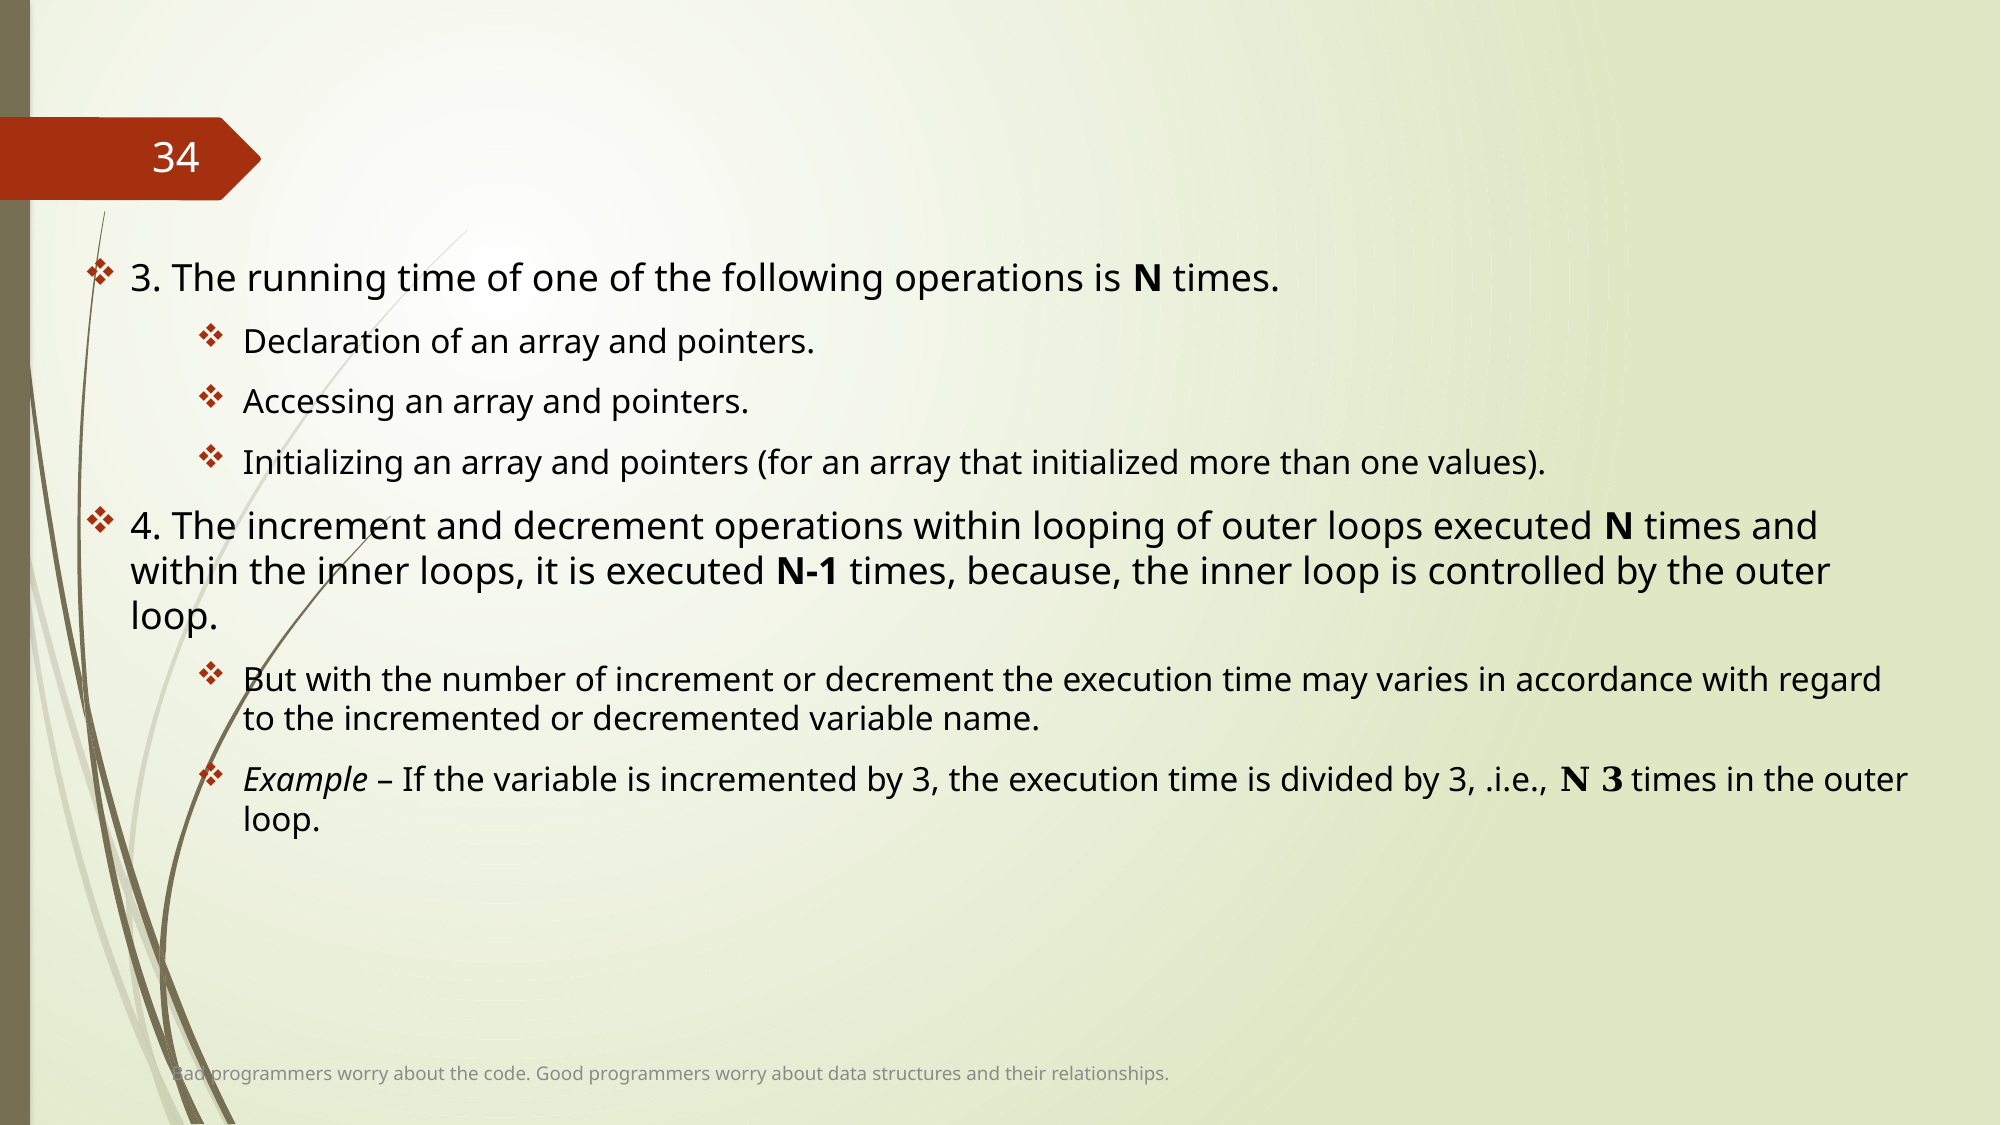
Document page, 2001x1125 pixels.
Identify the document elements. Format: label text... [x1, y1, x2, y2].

list 3. The running time of one of the following operations is N times. Declaration of an array and pointers. Accessing an array and pointers. Initializing an array and pointers (for an array that initialized more than one values). 4. The increment and decrement operations within looping of outer loops executed N times and within the inner loops, it is executed N-1 times, because, the inner loop is controlled by the outer loop. But with the number of increment or decrement the execution time may varies in accordance with regard to the incremented or decremented variable name. Example – If the variable is incremented by 3, the execution time is divided by 3, .i.e., 𝐍 𝟑 times in the outer loop. [68, 246, 1933, 1083]
footer Bad programmers worry about the code. Good programmers worry about data structures and their relationships. [156, 1042, 1785, 1103]
slide_number 34 [87, 129, 216, 190]
